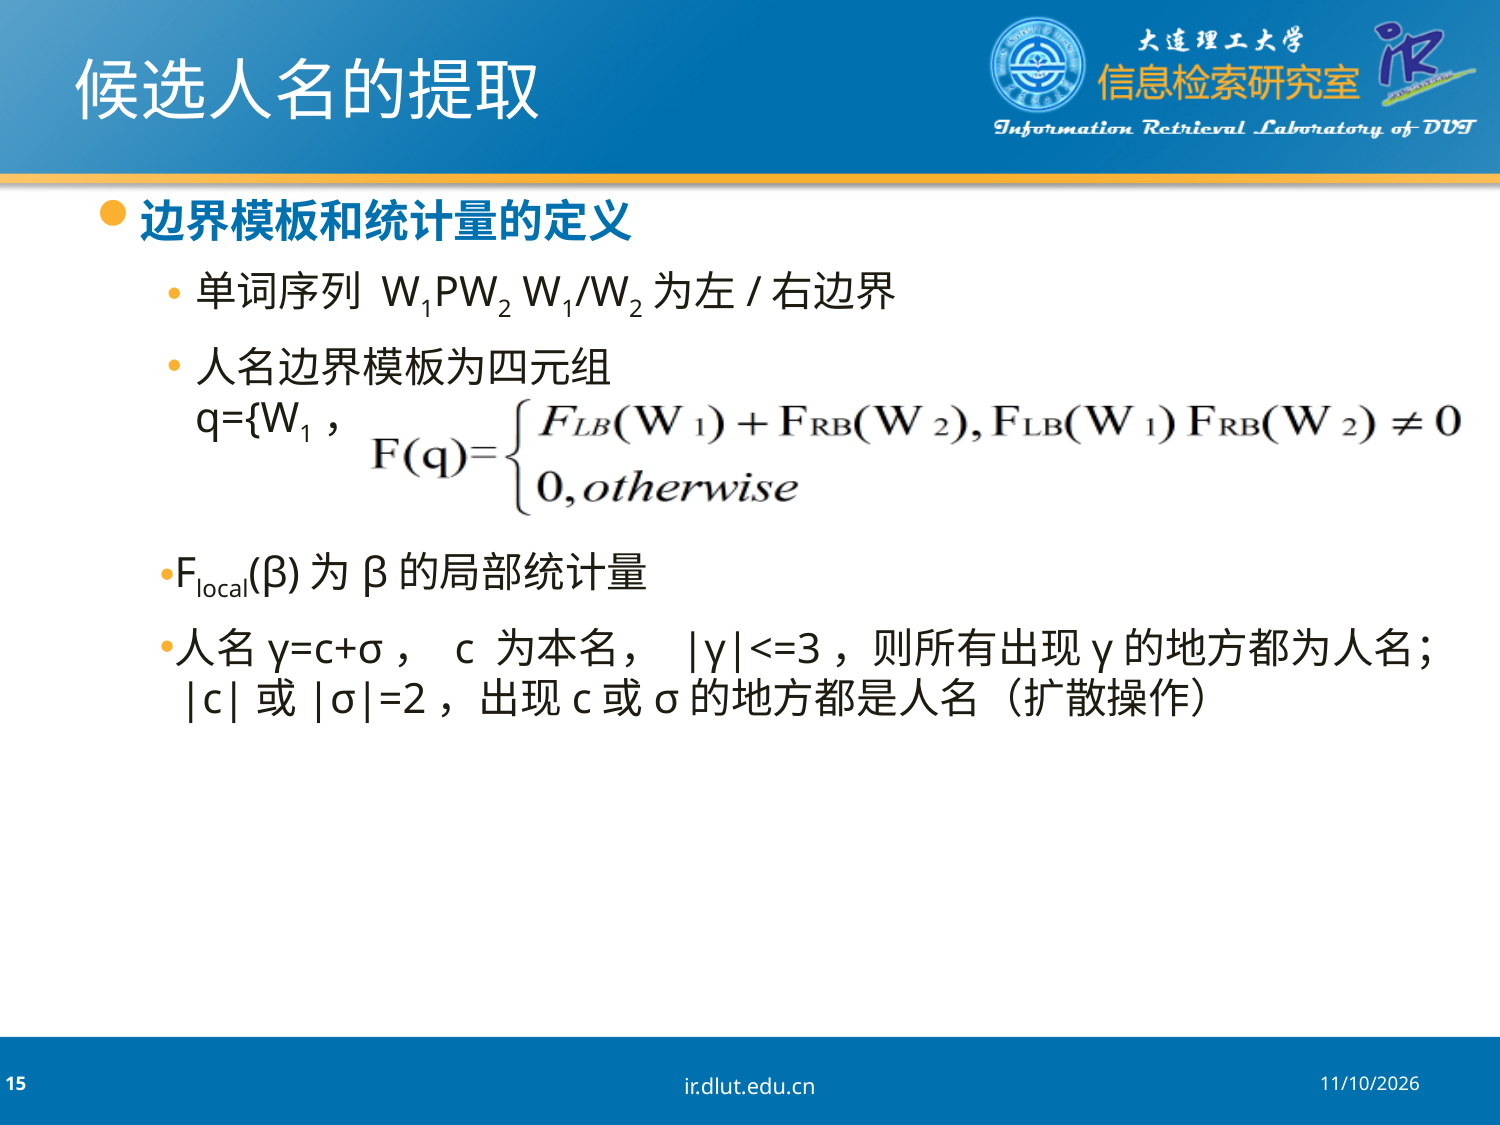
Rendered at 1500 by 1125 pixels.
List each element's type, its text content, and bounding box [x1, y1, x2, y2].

list 边界模板和统计量的定义 单词序列 W1PW2 W1/W2为左/右边界 人名边界模板为四元组q={W1，FLB（W1），W2，FRB（W2）}，边界频度 Flocal(β)为β的局部统计量 人名γ=c+σ， c 为本名， |γ|<=3，则所有出现γ的地方都为人名； |c|或|σ|=2，出现c或σ的地方都是人名（扩散操作） [39, 184, 1461, 1021]
picture [0, 0, 1500, 1125]
title 候选人名的提取 [58, 39, 944, 137]
